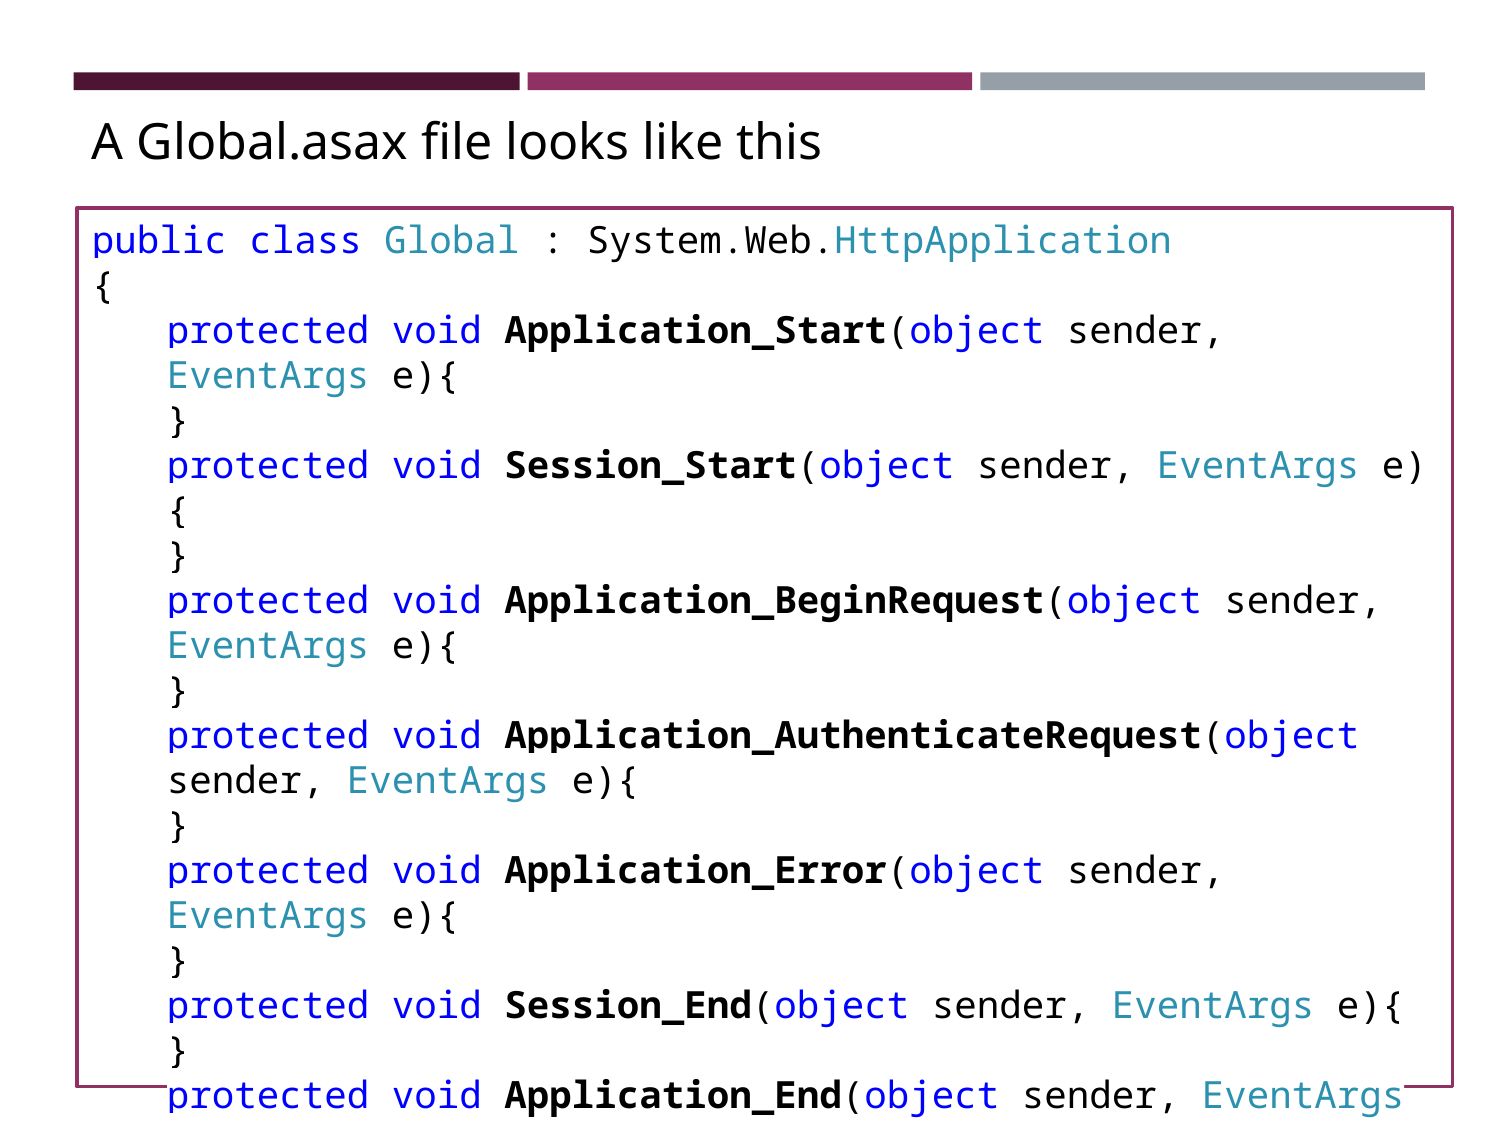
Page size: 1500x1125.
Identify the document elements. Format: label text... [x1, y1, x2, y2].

text_box A Global.asax file looks like this [76, 102, 853, 179]
text_box public class Global : System.Web.HttpApplication { protected void Application_Start(object sender, EventArgs e){ } protected void Session_Start(object sender, EventArgs e){ } protected void Application_BeginRequest(object sender, EventArgs e){ } protected void Application_AuthenticateRequest(object sender, EventArgs e){ } protected void Application_Error(object sender, EventArgs e){ } protected void Session_End(object sender, EventArgs e){ } protected void Application_End(object sender, EventArgs e){ } } [76, 208, 1453, 1087]
